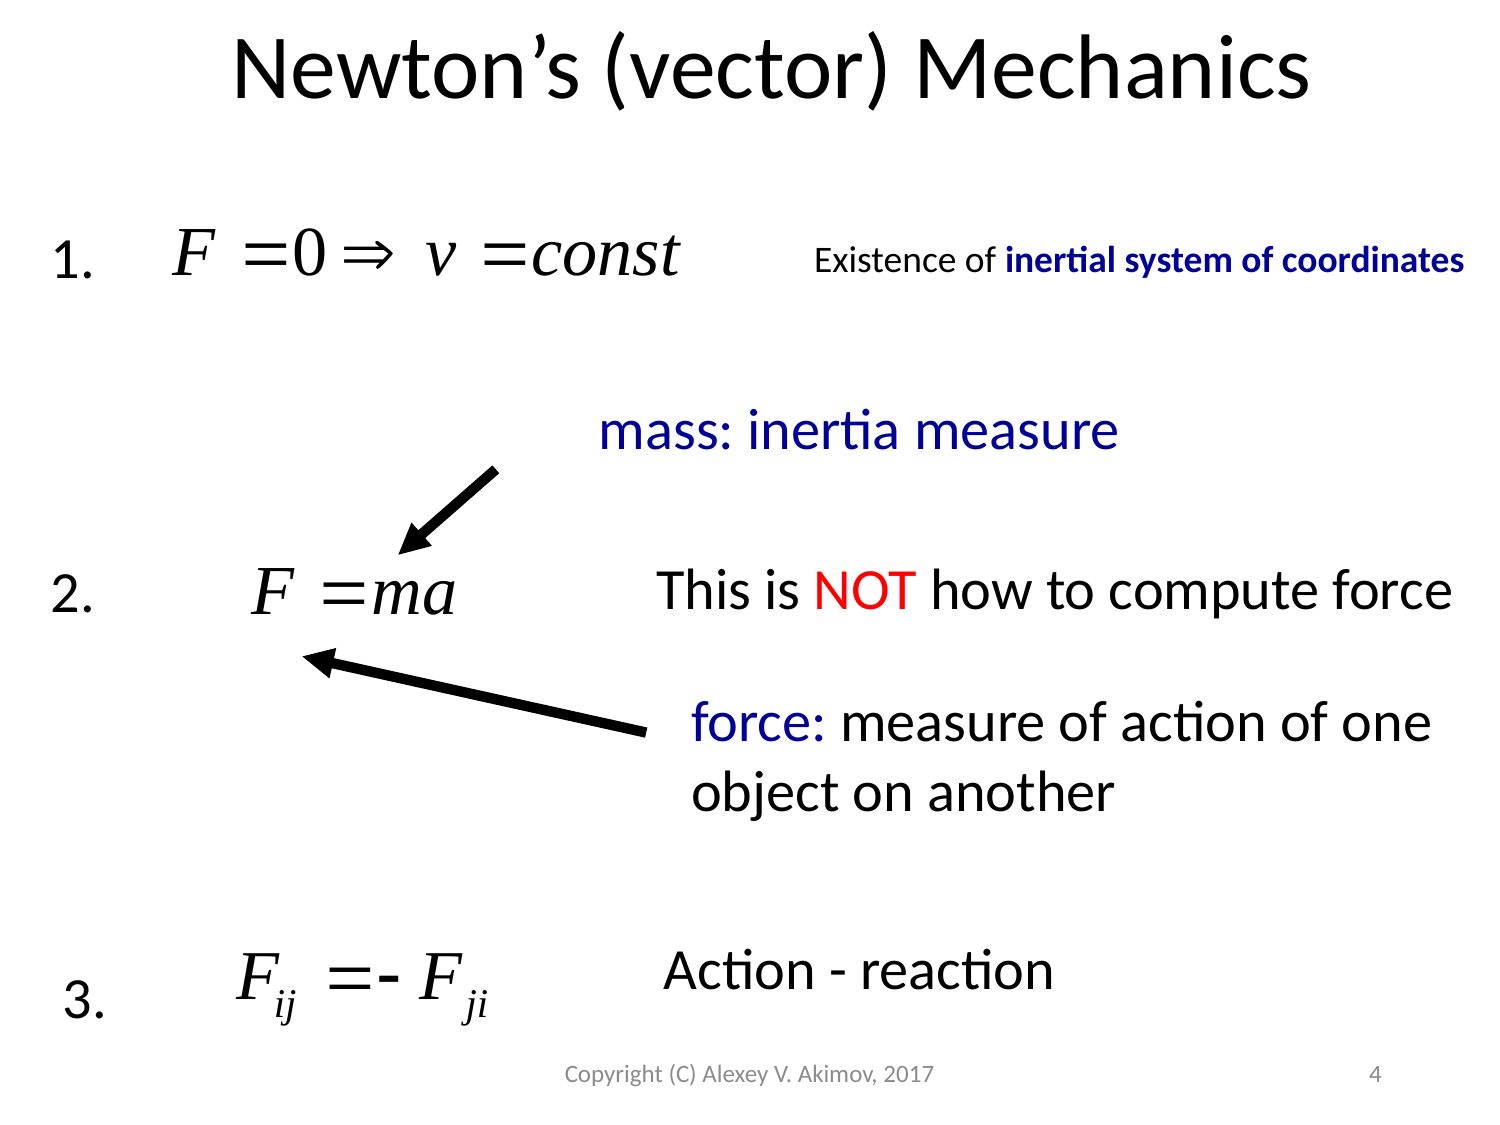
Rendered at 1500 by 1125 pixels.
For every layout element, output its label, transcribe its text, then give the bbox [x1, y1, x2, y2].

text_box Existence of inertial system of coordinates [799, 227, 1480, 288]
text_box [302, 656, 647, 733]
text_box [398, 469, 496, 555]
text_box mass: inertia measure [584, 383, 1135, 469]
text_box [238, 532, 473, 633]
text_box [159, 193, 699, 293]
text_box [223, 918, 505, 1041]
slide_number 4 [1059, 1042, 1397, 1103]
text_box 2. [35, 546, 110, 632]
text_box force: measure of action of one object on another [676, 675, 1448, 831]
text_box Action - reaction [648, 923, 1071, 1009]
text_box 3. [47, 953, 122, 1038]
text_box 1. [35, 213, 110, 298]
text_box Newton’s (vector) Mechanics [216, 0, 1329, 125]
footer Copyright (C) Alexey V. Akimov, 2017 [496, 1042, 1004, 1103]
text_box This is NOT how to compute force [641, 544, 1469, 630]
